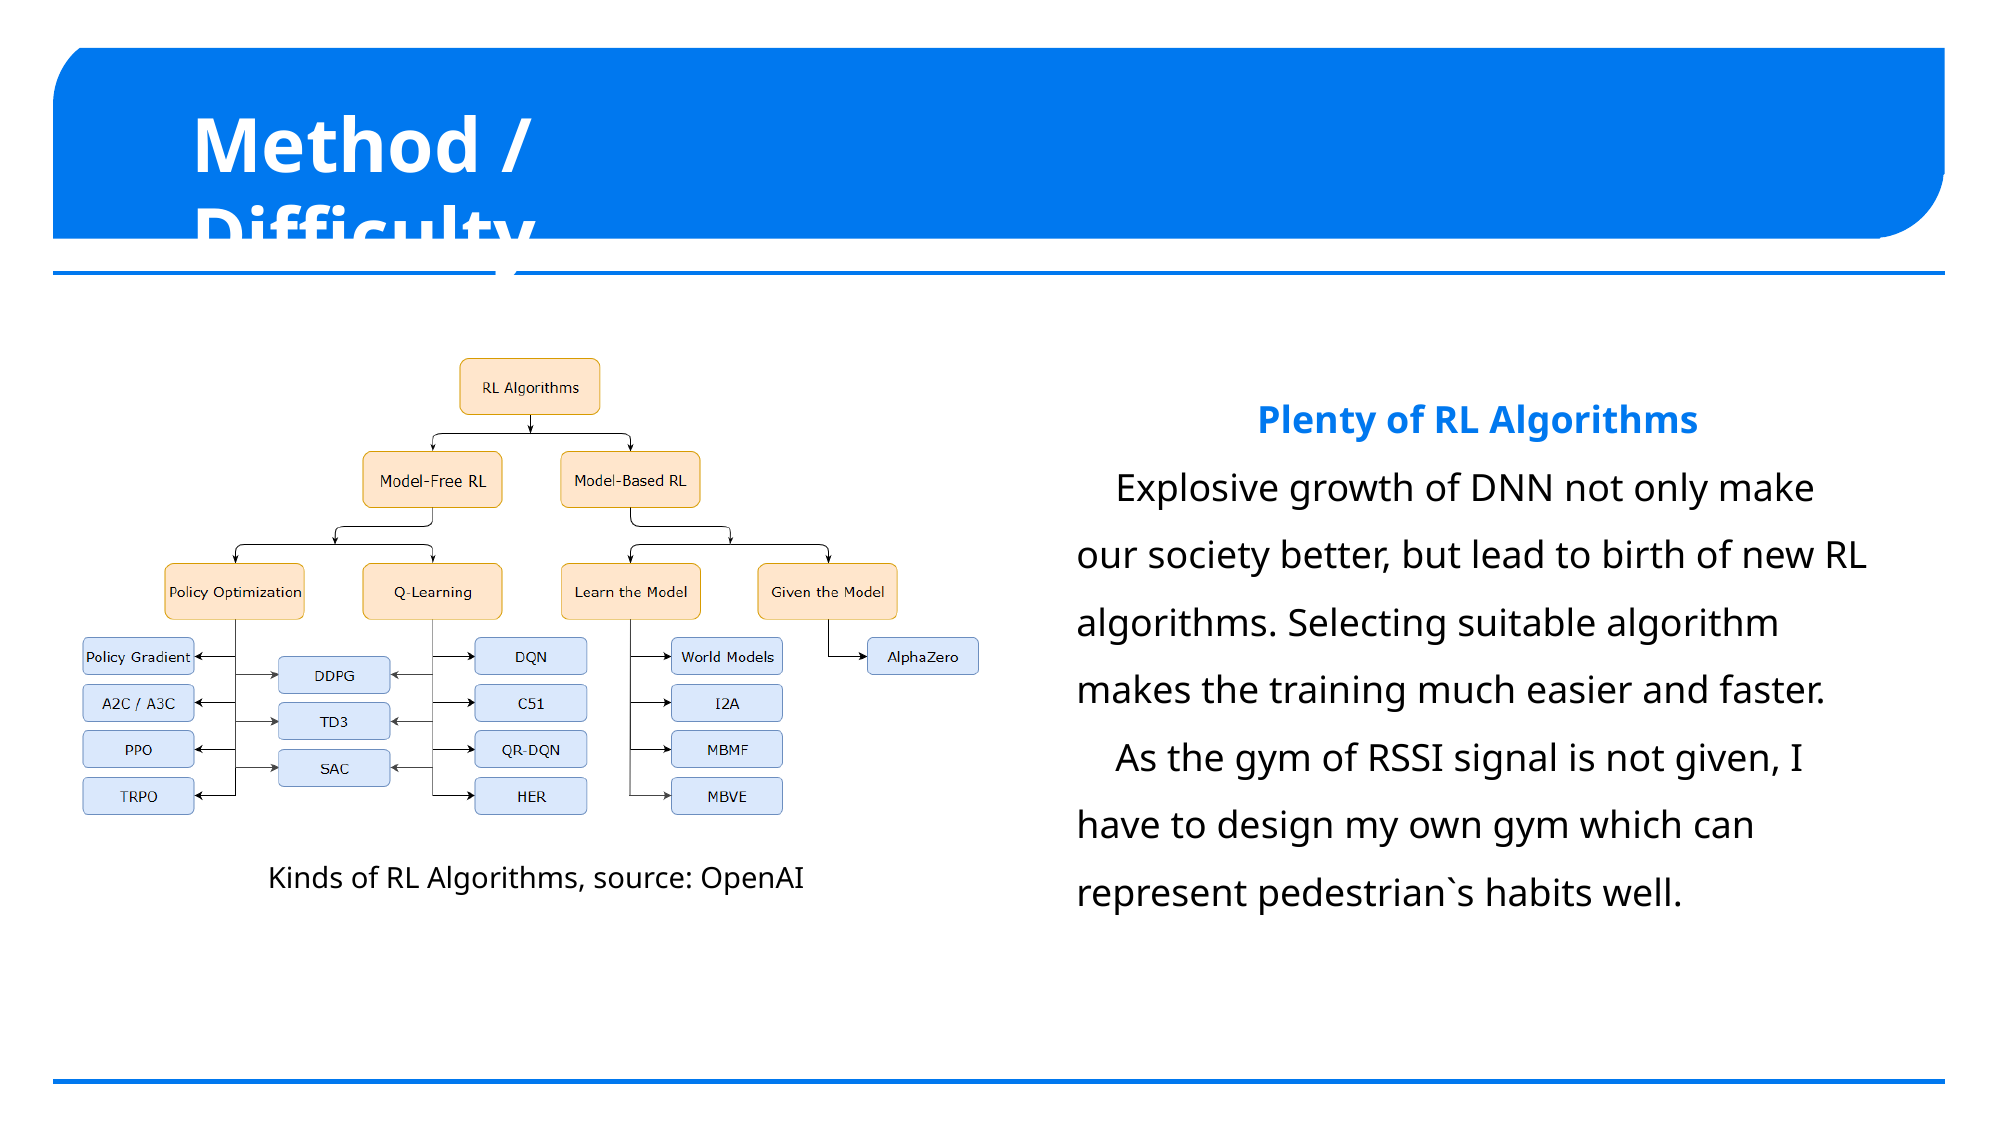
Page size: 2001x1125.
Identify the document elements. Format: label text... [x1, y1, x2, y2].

text_box Kinds of RL Algorithms, source: OpenAI [72, 851, 1000, 902]
picture [72, 356, 1000, 844]
text_box [52, 46, 1946, 240]
text_box Plenty of RL Algorithms Explosive growth of DNN not only make our society better, but lead to birth of new RL algorithms. Selecting suitable algorithm makes the training much easier and faster. As the gym of RSSI signal is not given, I have to design my own gym which can represent pedestrian`s habits well. [1061, 366, 1895, 989]
text_box Method / Difficulty [176, 273, 859, 285]
text_box Method / Difficulty [176, 90, 859, 272]
